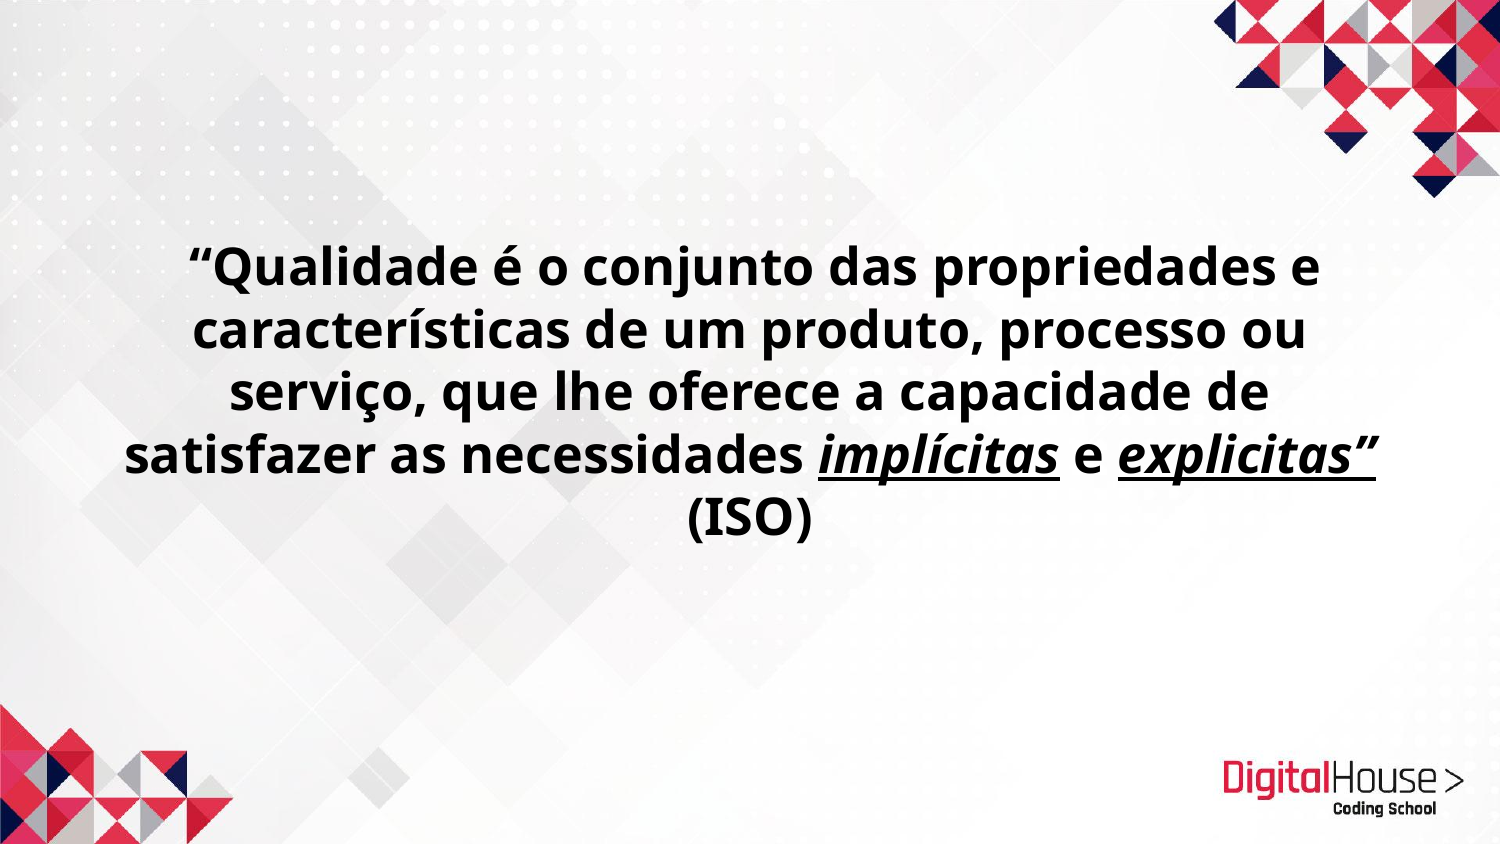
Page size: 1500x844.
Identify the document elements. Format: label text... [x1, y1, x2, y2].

picture [0, 0, 1500, 844]
title “Qualidade é o conjunto das propriedades e características de um produto, processo ou serviço, que lhe oferece a capacidade de satisfazer as necessidades implícitas e explicitas” (ISO) [86, 34, 1414, 706]
